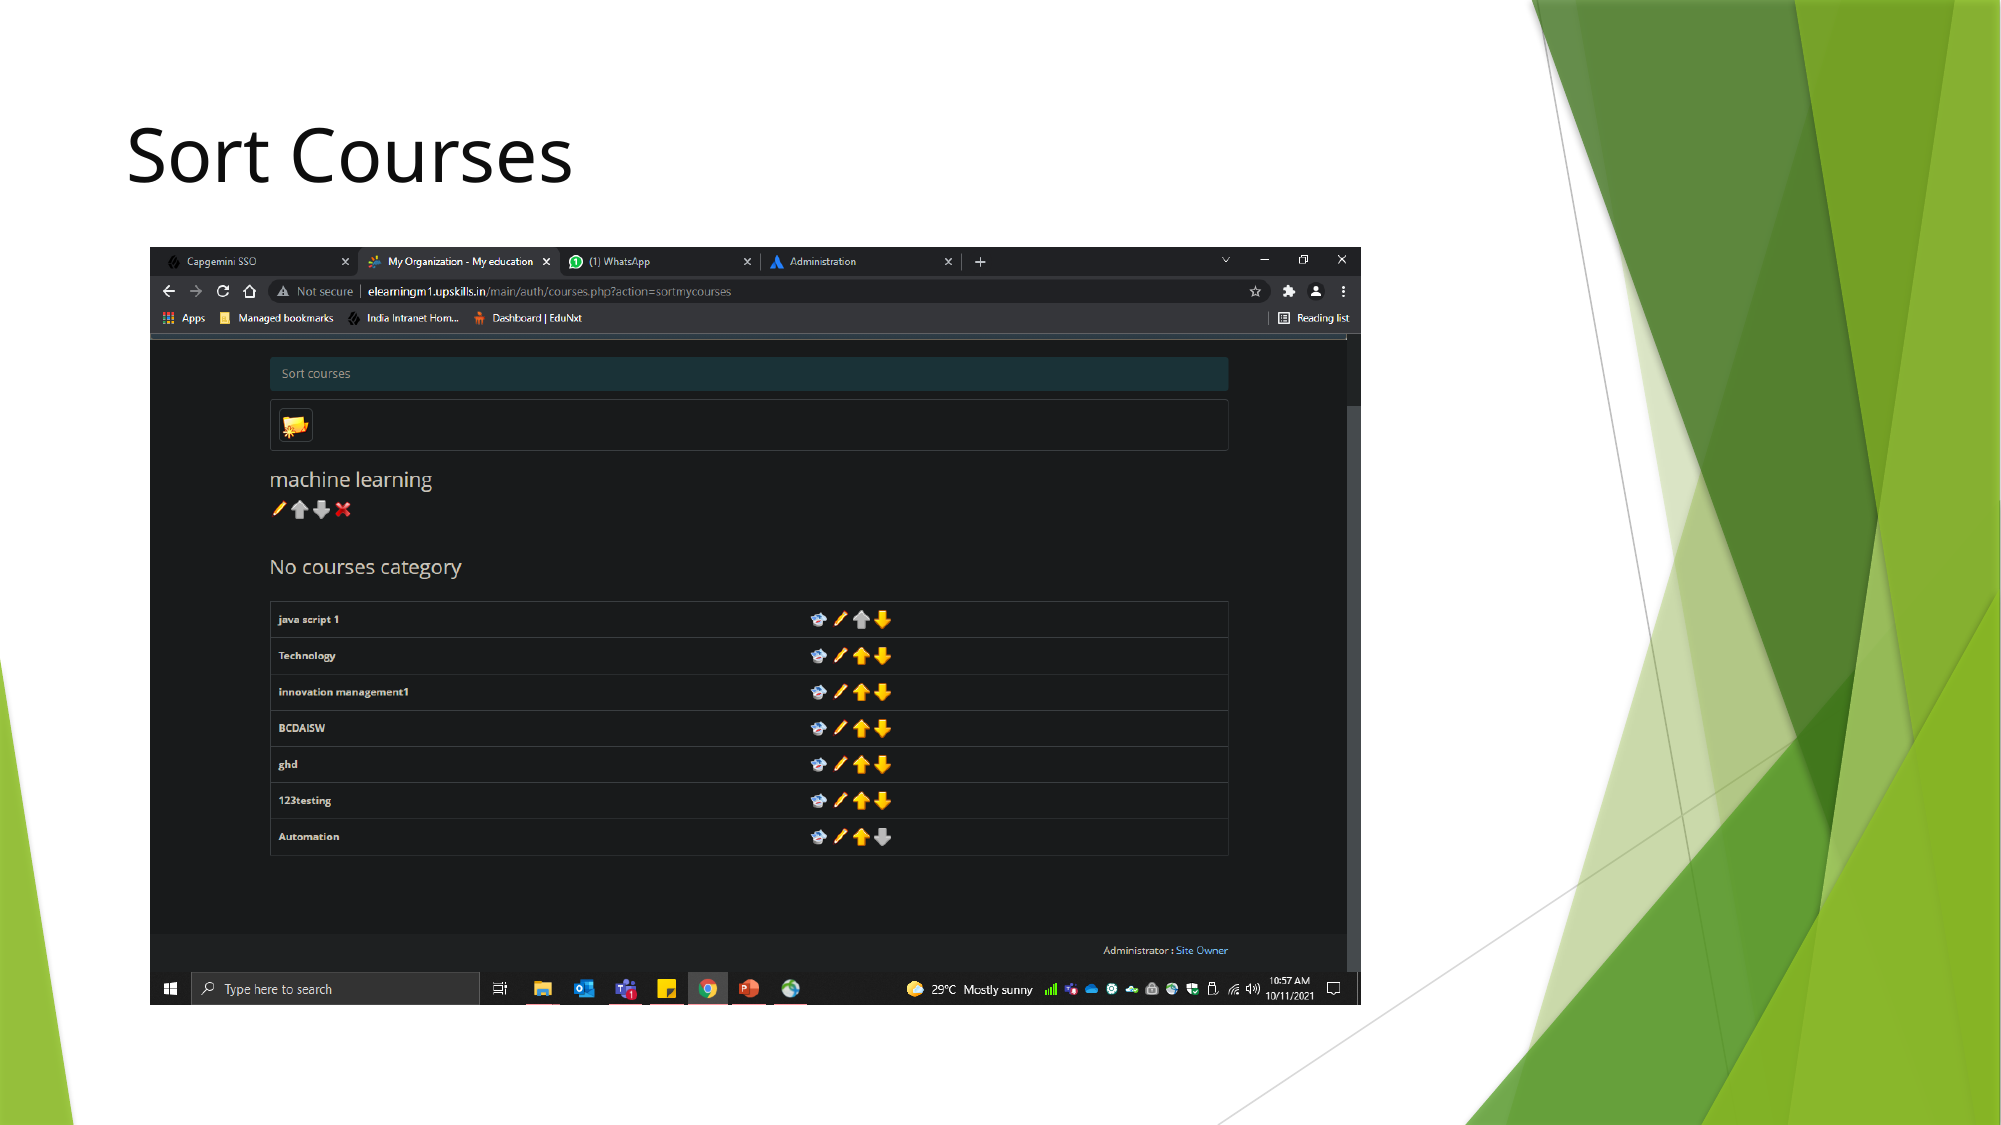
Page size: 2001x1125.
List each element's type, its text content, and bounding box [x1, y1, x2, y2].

title Sort Courses [111, 99, 1522, 317]
picture [149, 247, 1361, 1005]
